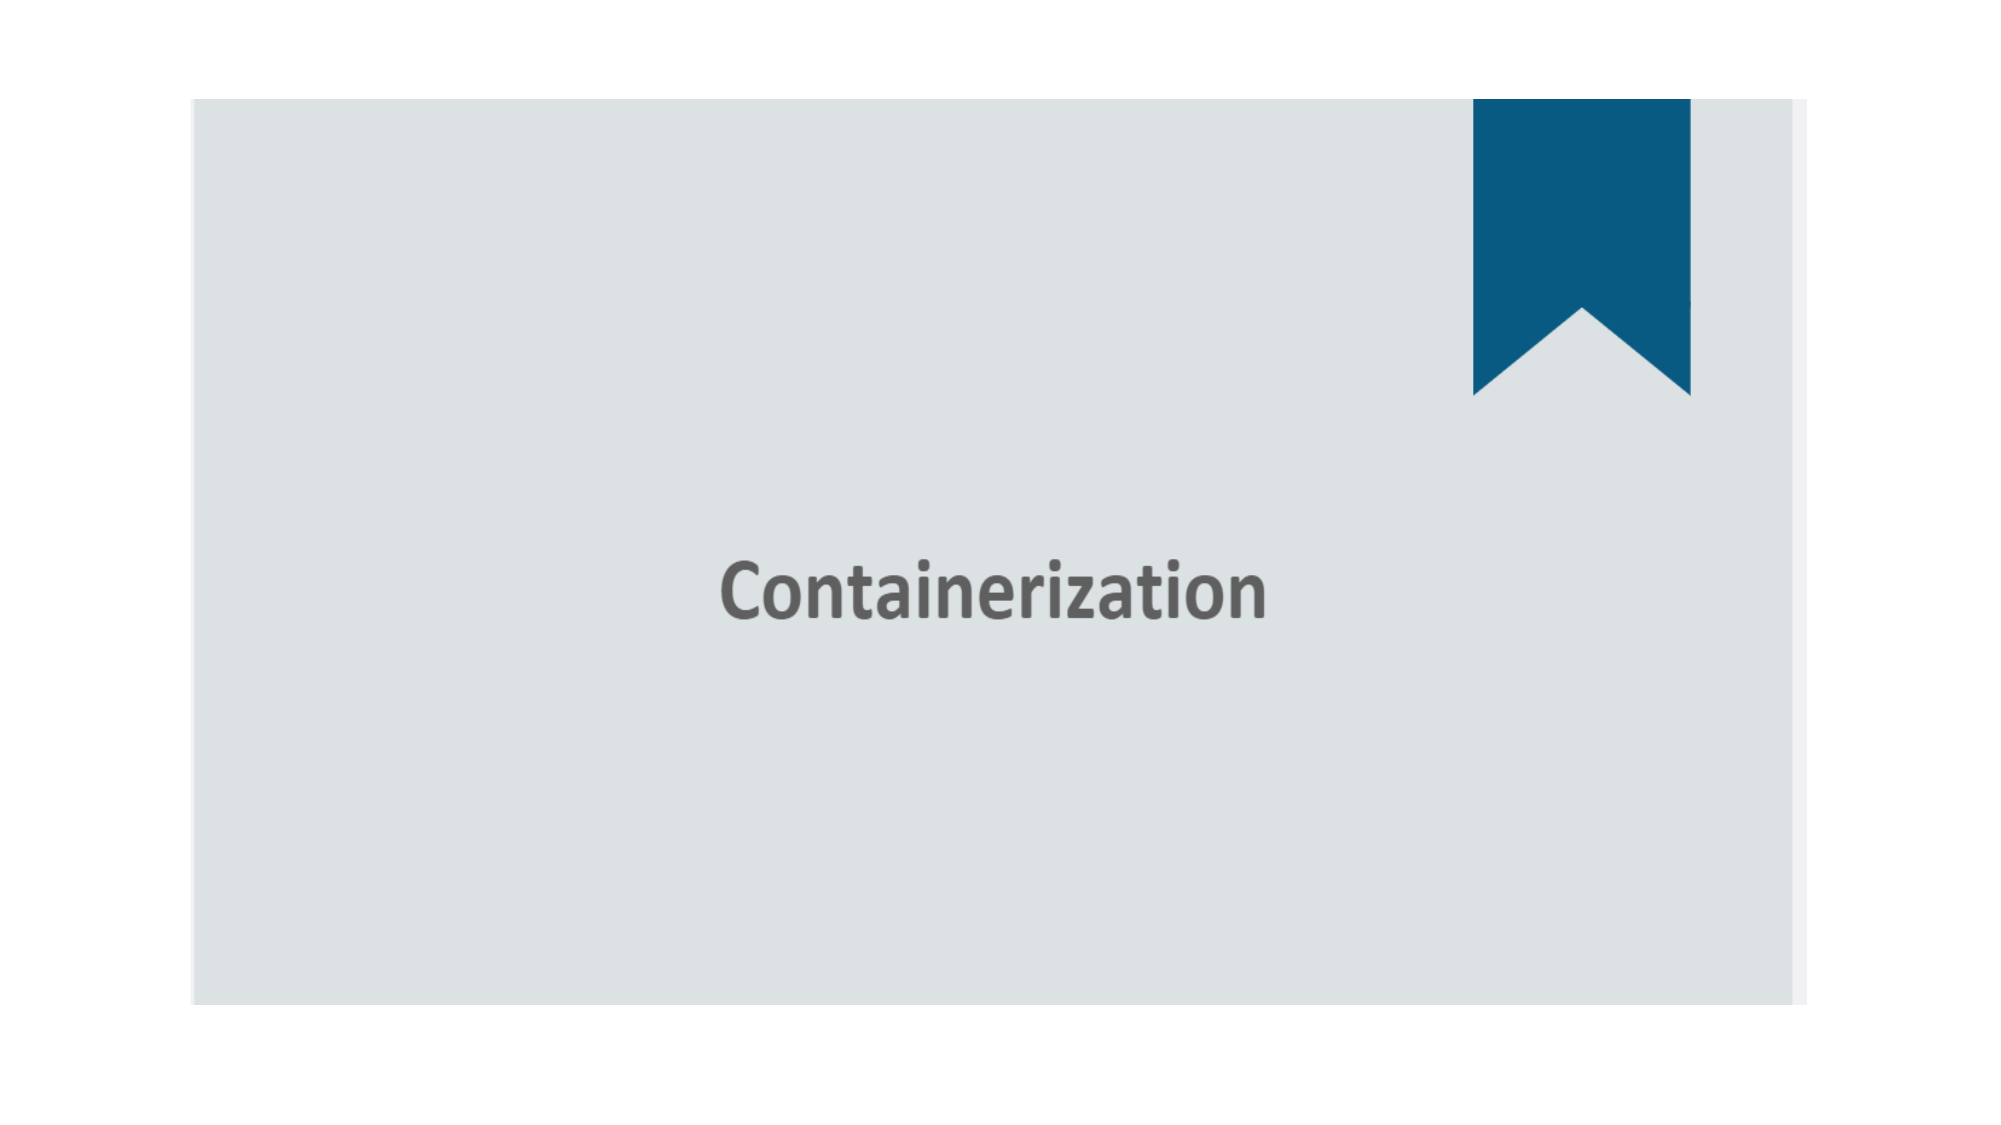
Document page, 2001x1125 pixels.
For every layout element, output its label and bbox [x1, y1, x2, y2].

picture [190, 99, 1808, 1005]
